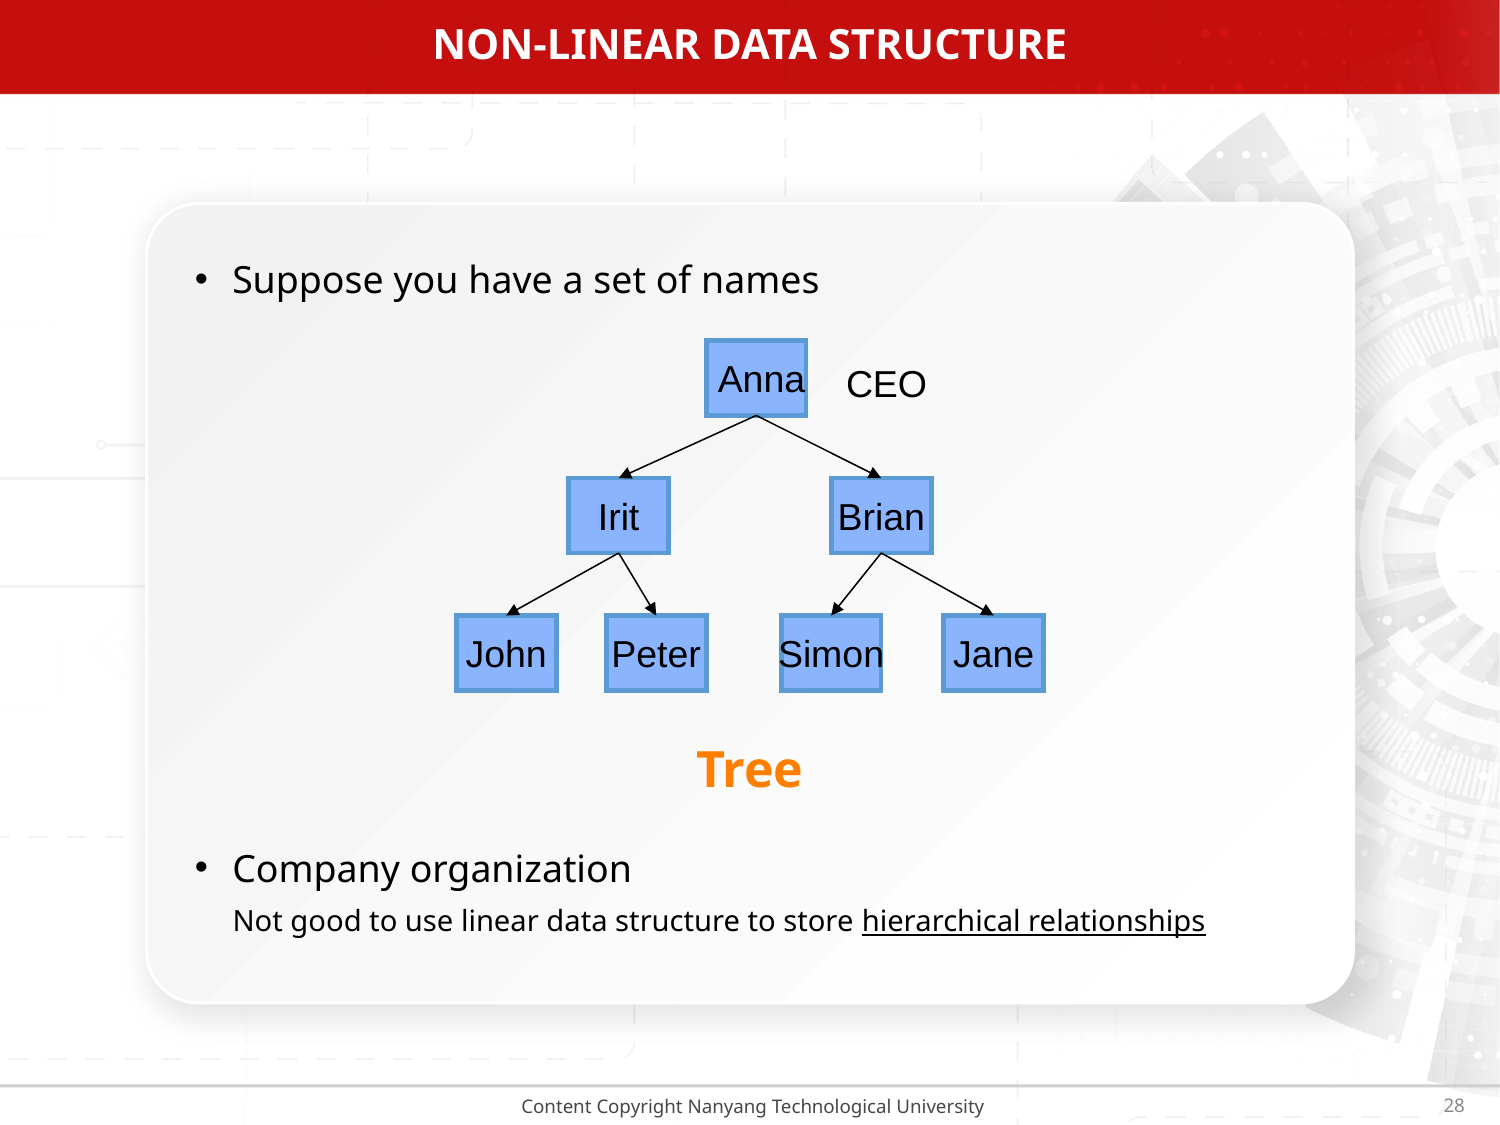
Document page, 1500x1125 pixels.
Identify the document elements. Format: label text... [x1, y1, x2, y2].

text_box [618, 555, 657, 614]
text_box Simon [781, 615, 882, 691]
text_box Anna [706, 340, 807, 416]
text_box Tree [681, 730, 857, 806]
title Non-Linear data structure [0, 0, 1500, 93]
text_box CEO [831, 352, 944, 413]
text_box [506, 555, 618, 614]
text_box Peter [606, 615, 707, 691]
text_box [756, 417, 882, 476]
text_box Irit [568, 477, 669, 553]
text_box Brian [831, 477, 932, 553]
text_box [145, 202, 1355, 1004]
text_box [881, 555, 994, 614]
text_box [618, 417, 756, 476]
picture [0, 1088, 1500, 1125]
text_box John [456, 615, 557, 691]
text_box Jane [943, 615, 1044, 691]
picture [0, 93, 1500, 1084]
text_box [831, 555, 881, 614]
text_box Suppose you have a set of names Company organization Not good to use linear data structure to store hierarchical relationships [180, 226, 1335, 936]
